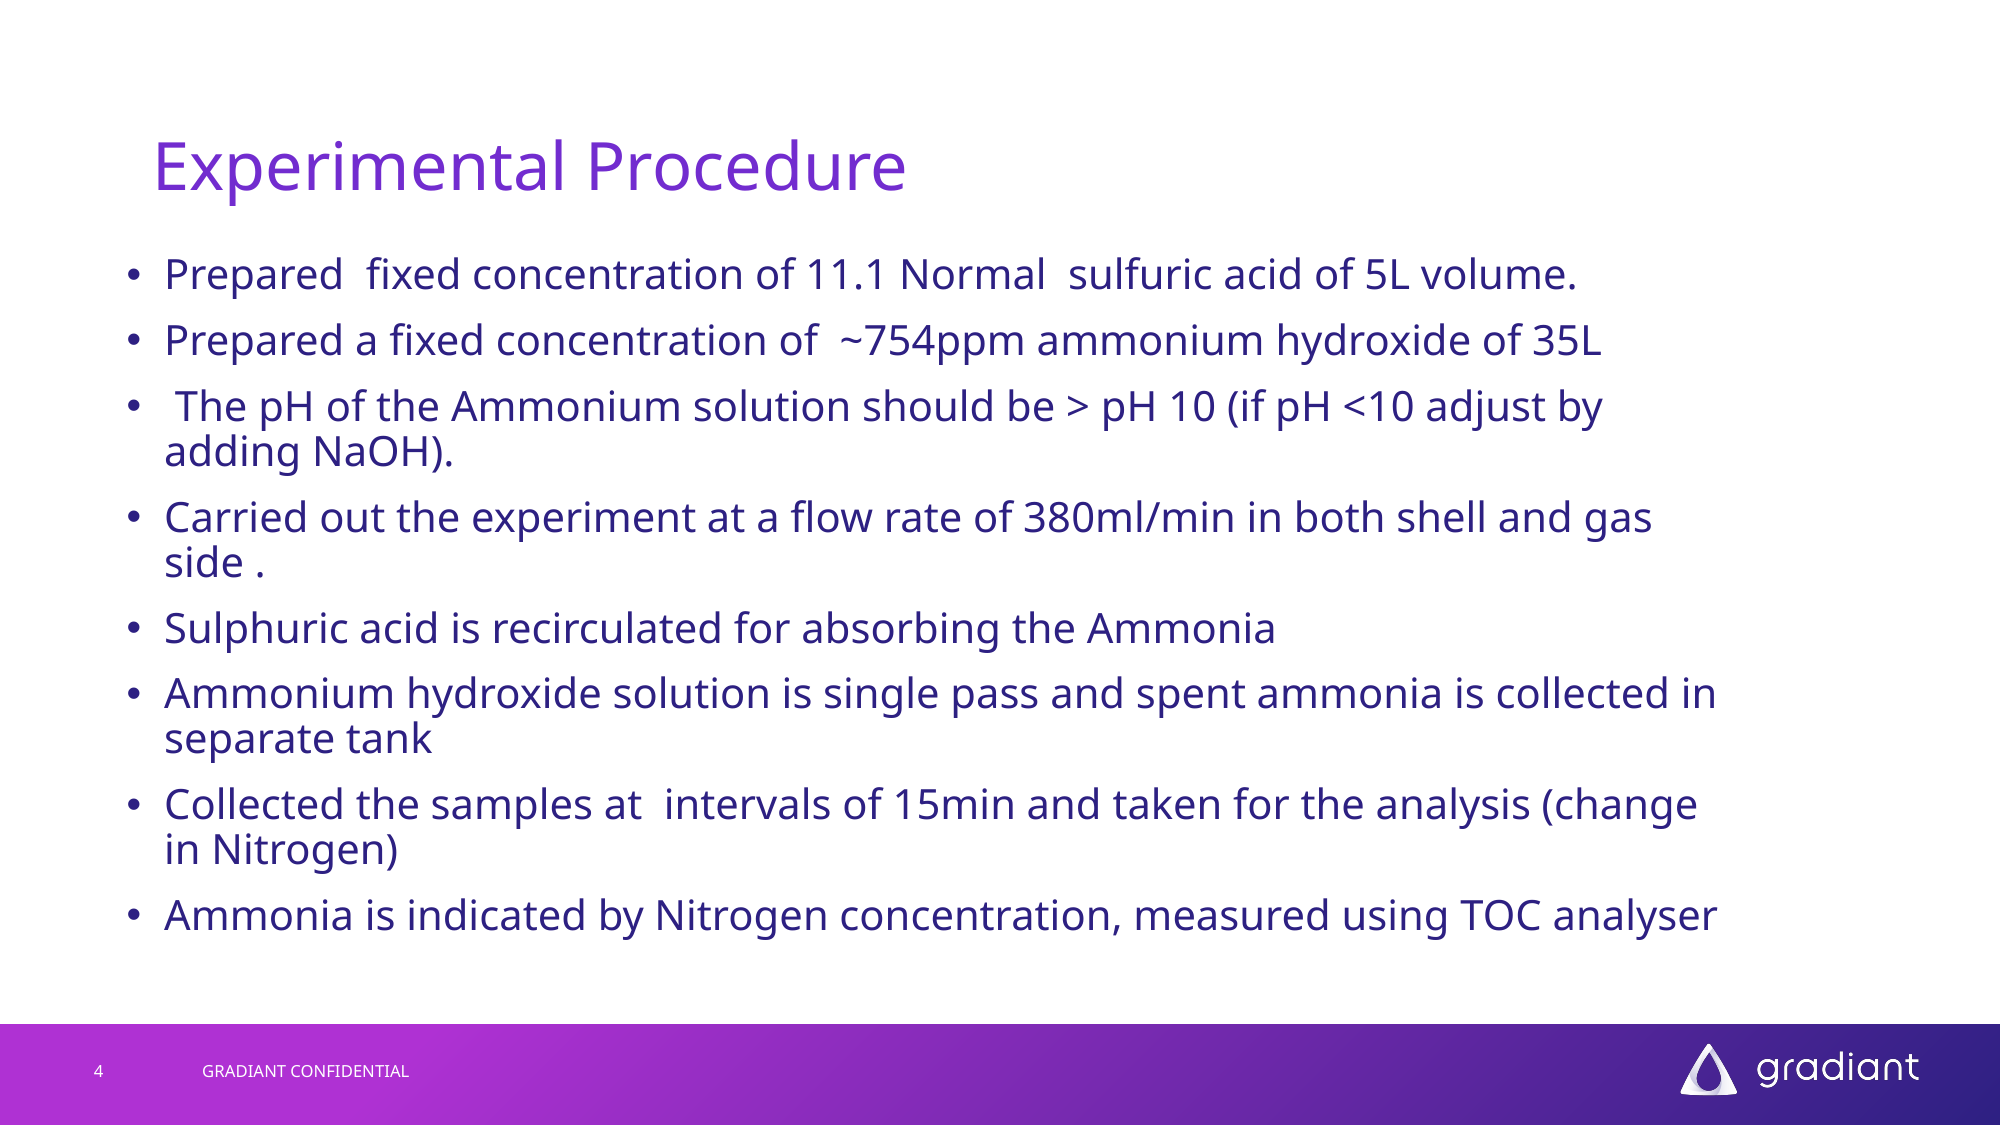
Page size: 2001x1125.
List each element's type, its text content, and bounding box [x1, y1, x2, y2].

slide_number 4 [78, 1042, 187, 1103]
title Experimental Procedure [137, 59, 1863, 278]
picture [1680, 1043, 1919, 1096]
list Prepared fixed concentration of 11.1 Normal sulfuric acid of 5L volume. Prepared a fixed concentration of ~754ppm ammonium hydroxide of 35L The pH of the Ammonium solution should be > pH 10 (if pH <10 adjust by adding NaOH). Carried out the experiment at a flow rate of 380ml/min in both shell and gas side . Sulphuric acid is recirculated for absorbing the Ammonia Ammonium hydroxide solution is single pass and spent ammonia is collected in separate tank Collected the samples at intervals of 15min and taken for the analysis (change in Nitrogen) Ammonia is indicated by Nitrogen concentration, measured using TOC analyser [111, 246, 1742, 941]
footer GRADIANT CONFIDENTIAL [187, 1042, 862, 1103]
